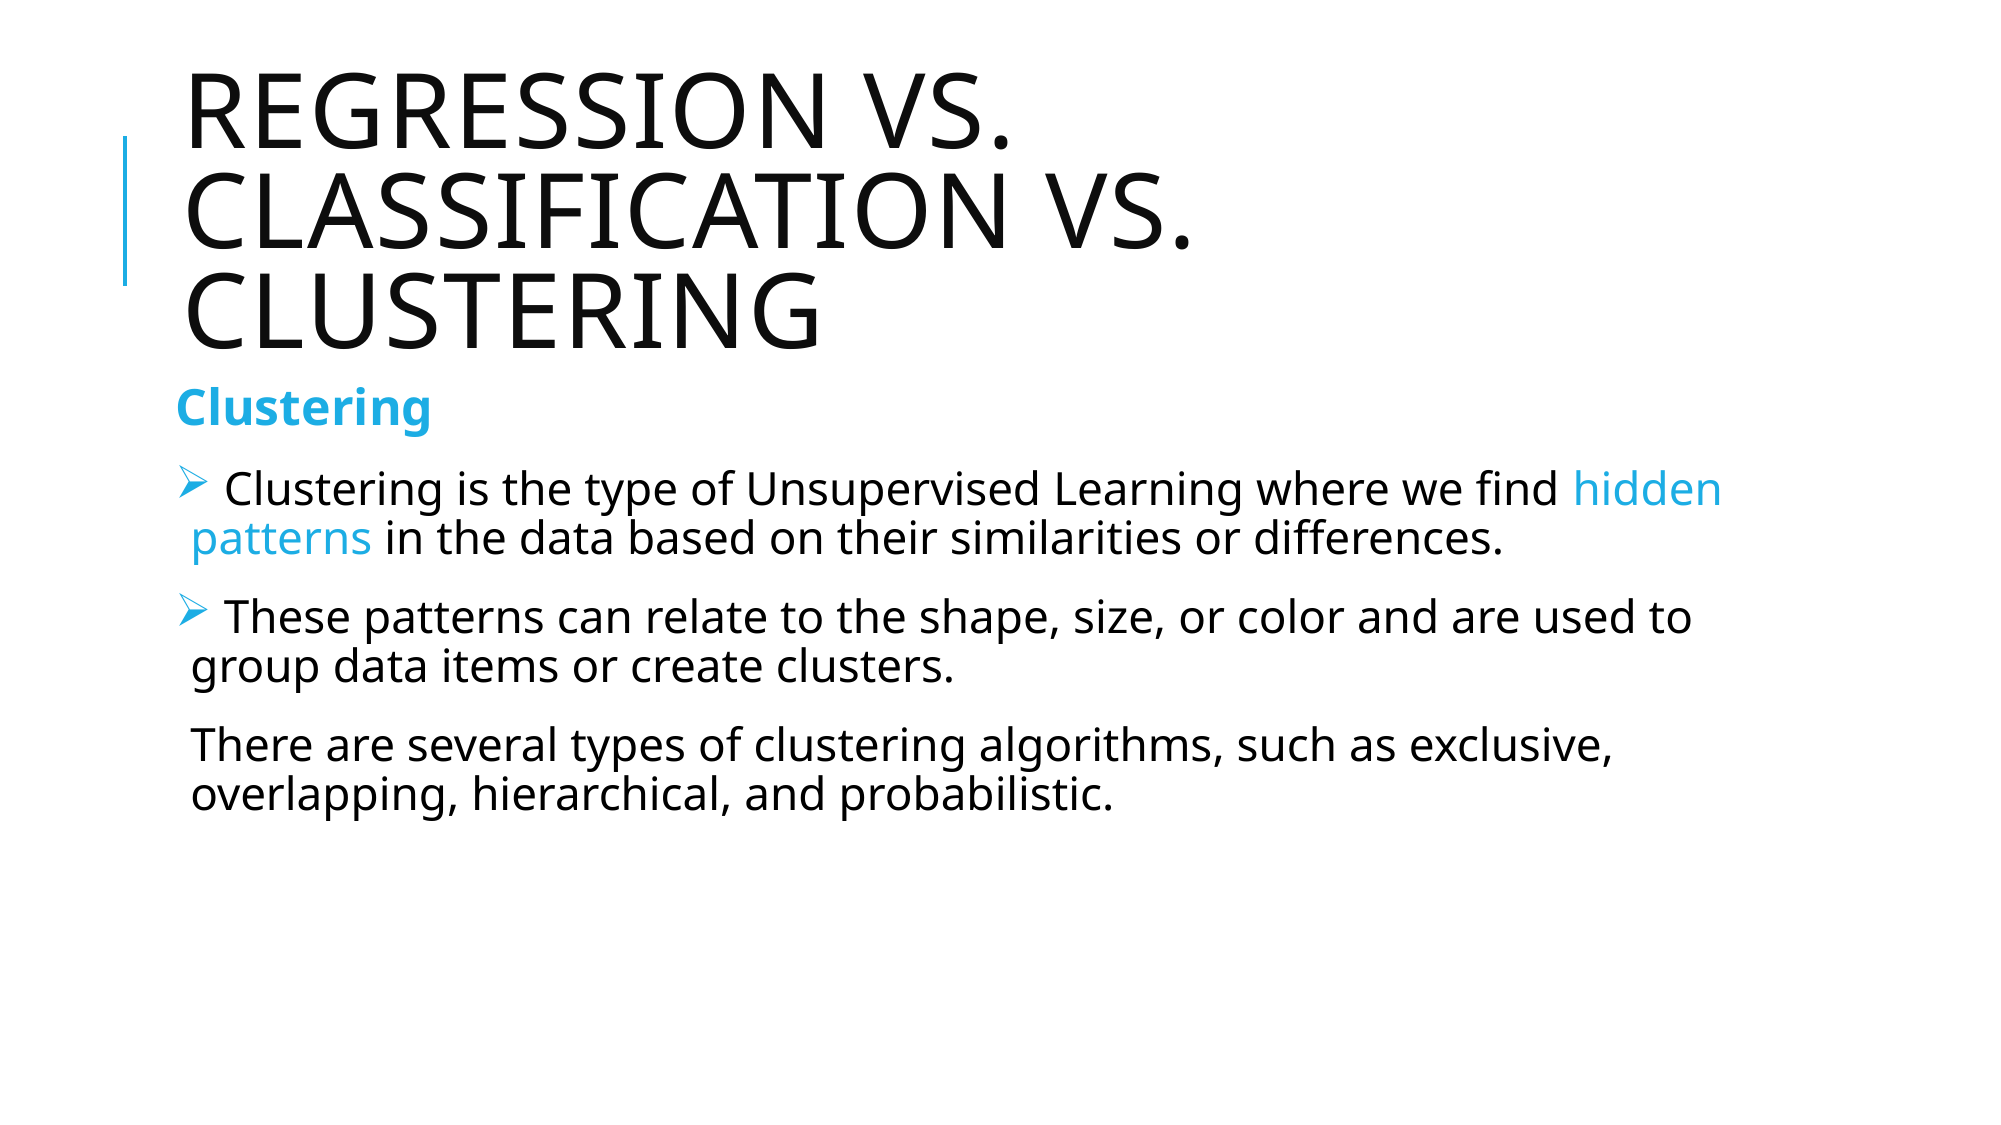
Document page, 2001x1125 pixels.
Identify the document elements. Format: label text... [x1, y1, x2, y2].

list Clustering Clustering is the type of Unsupervised Learning where we find hidden patterns in the data based on their similarities or differences. These patterns can relate to the shape, size, or color and are used to group data items or create clusters. There are several types of clustering algorithms, such as exclusive, overlapping, hierarchical, and probabilistic. [168, 375, 1763, 1035]
title Regression vs. classification vs. clustering [168, 96, 1763, 342]
